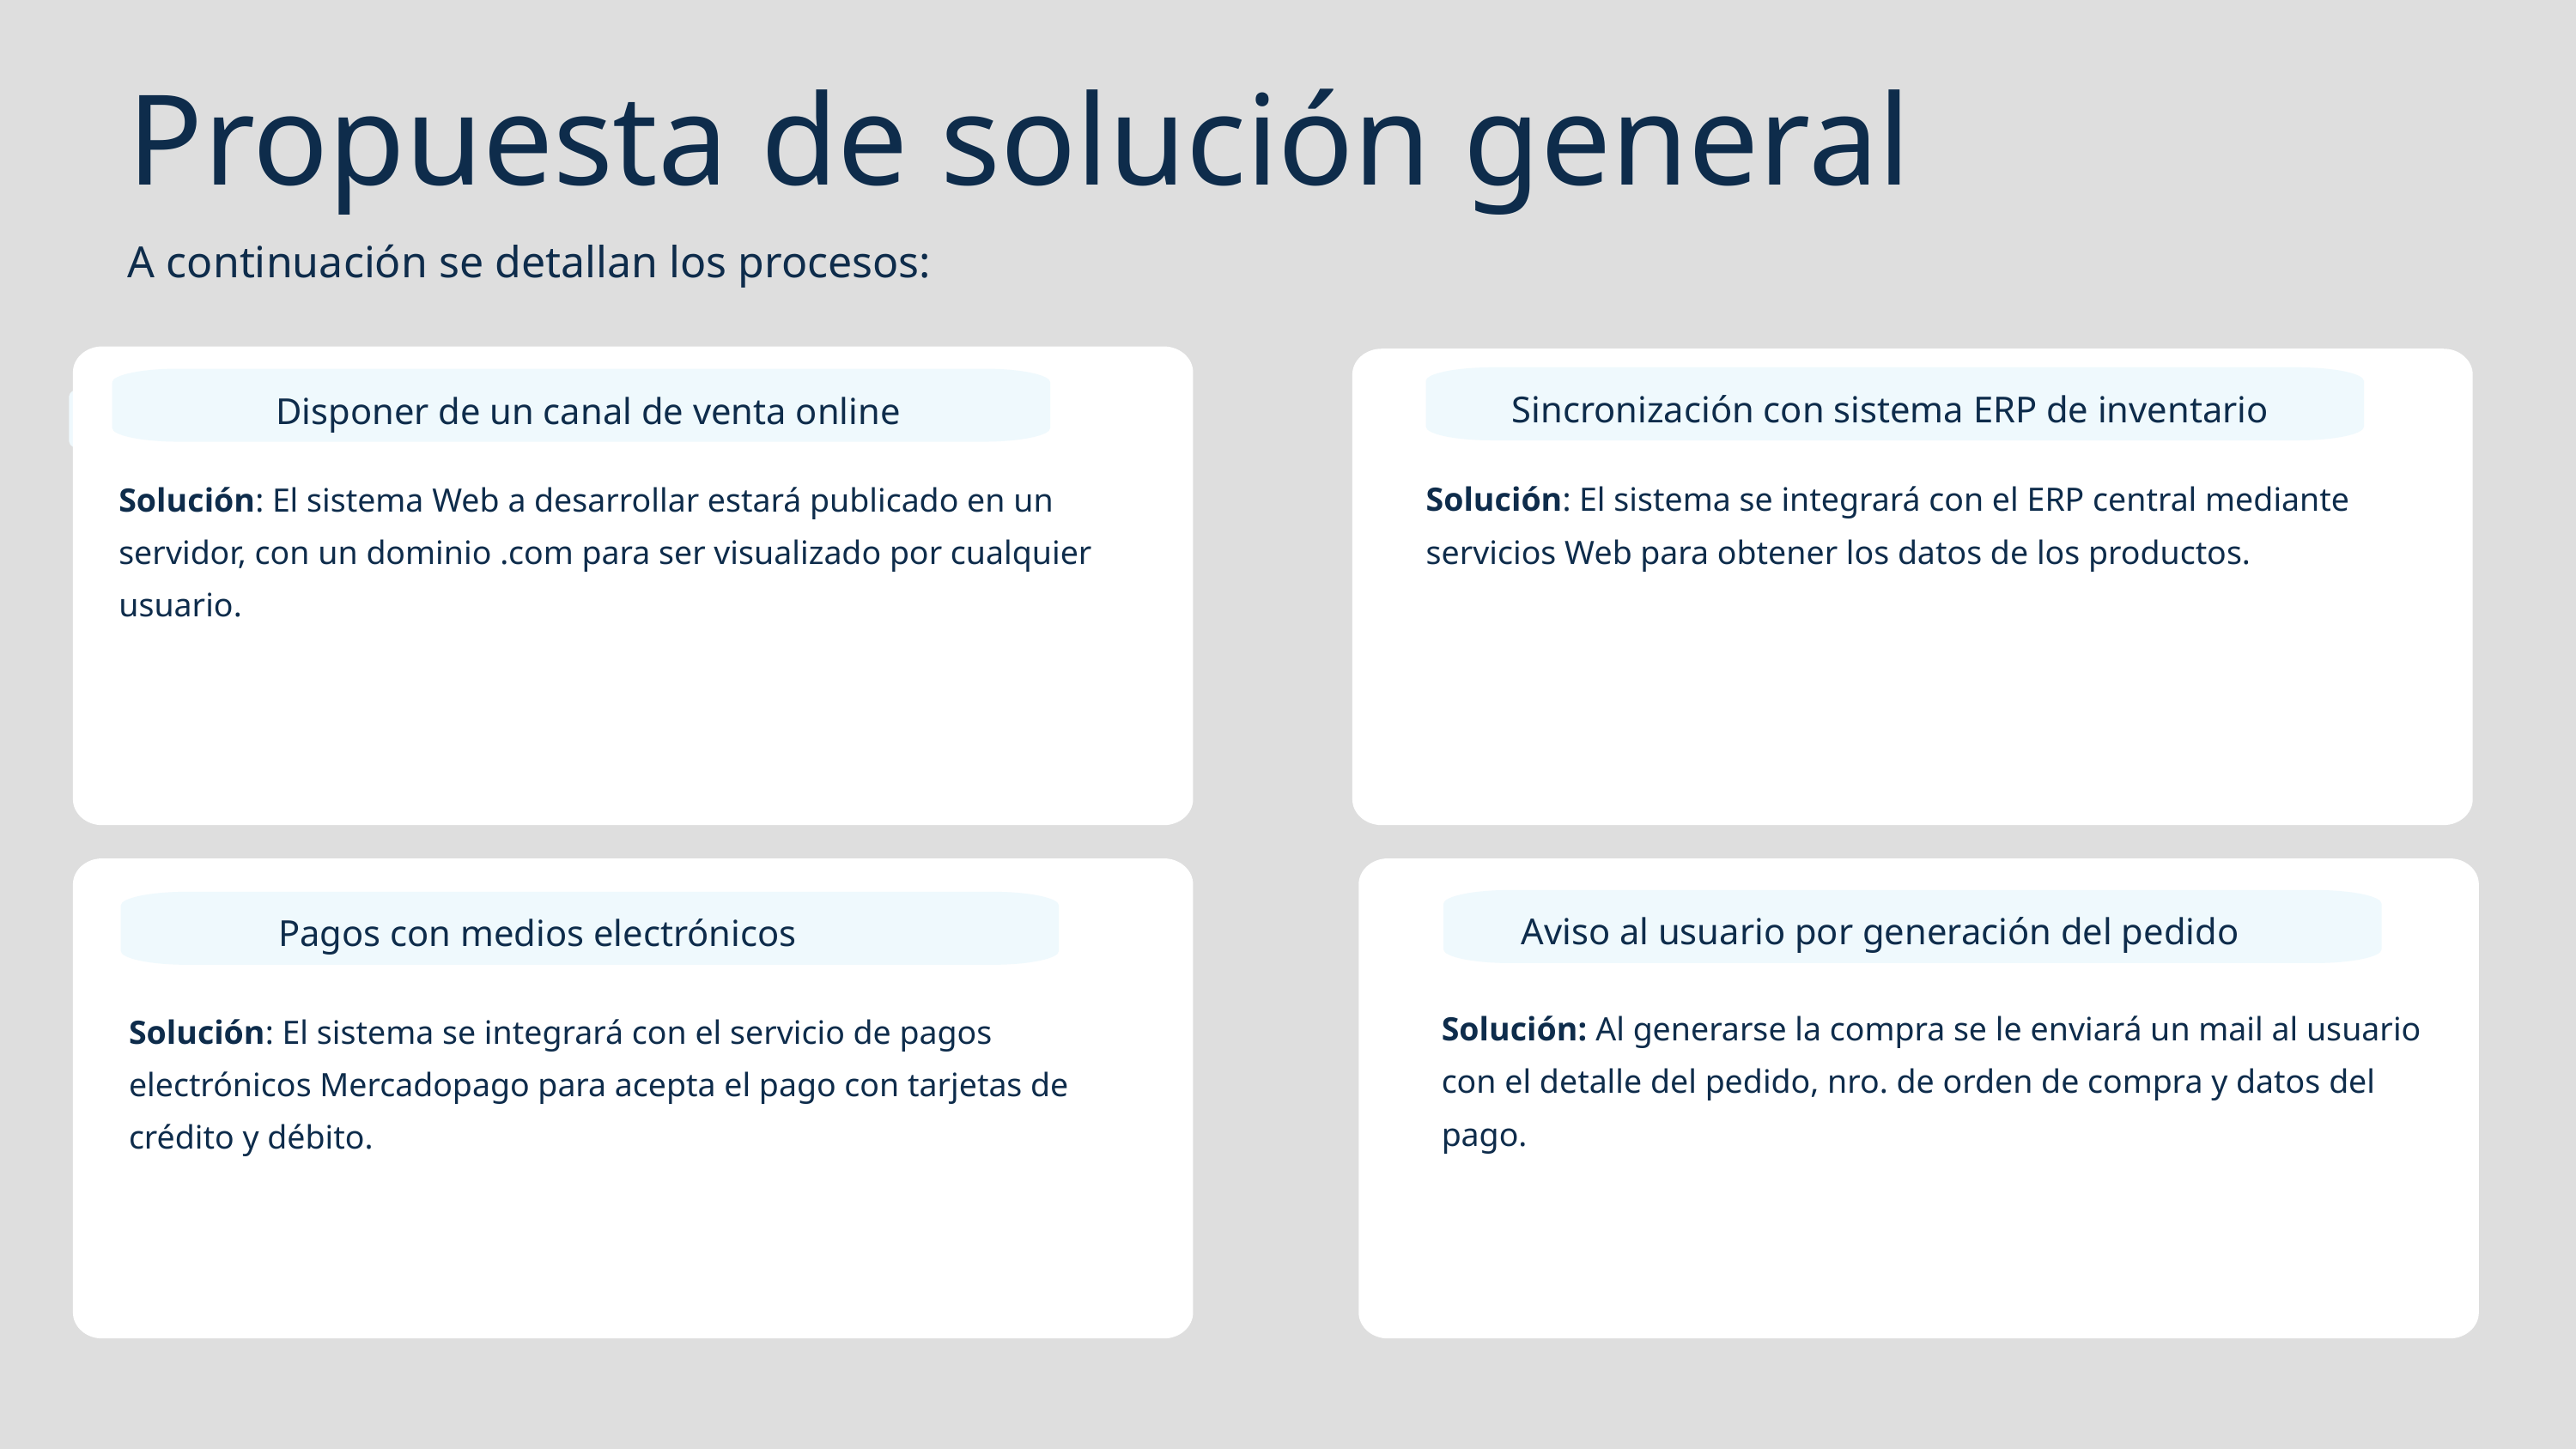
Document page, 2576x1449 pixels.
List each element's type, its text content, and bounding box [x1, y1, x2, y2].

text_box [72, 346, 1194, 826]
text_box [72, 858, 1194, 1339]
text_box Propuesta de solución general [127, 59, 2119, 210]
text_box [1352, 348, 2473, 826]
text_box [1358, 858, 2480, 1339]
text_box A continuación se detallan los procesos: [127, 227, 1454, 288]
